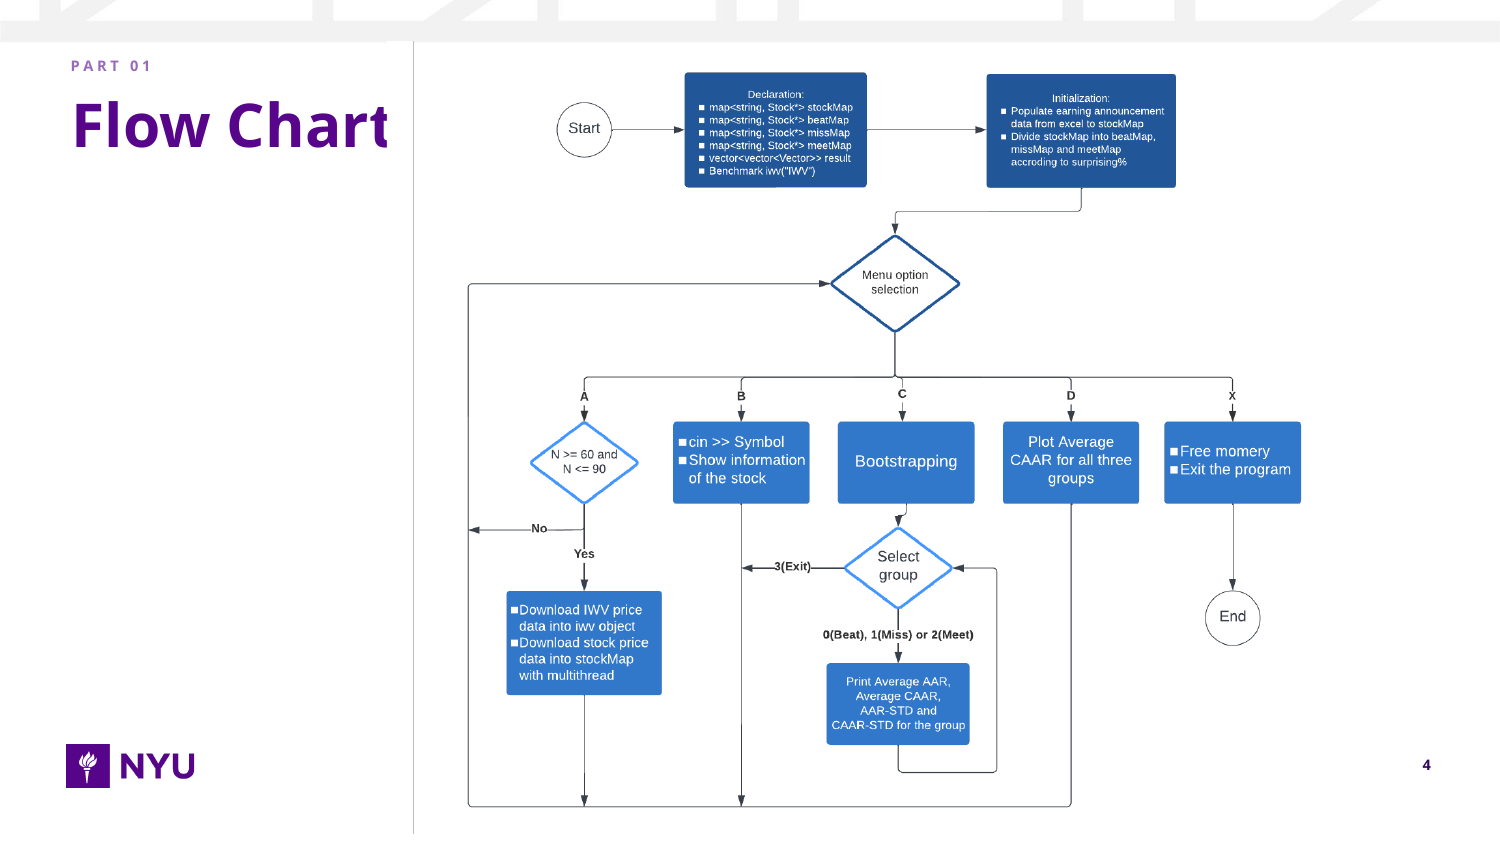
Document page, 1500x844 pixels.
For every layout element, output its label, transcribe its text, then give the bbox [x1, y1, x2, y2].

picture [66, 744, 195, 788]
picture [0, 0, 1500, 835]
text_box Flow Chart [0, 71, 381, 174]
text_box P A R T 0 1 [55, 41, 385, 92]
